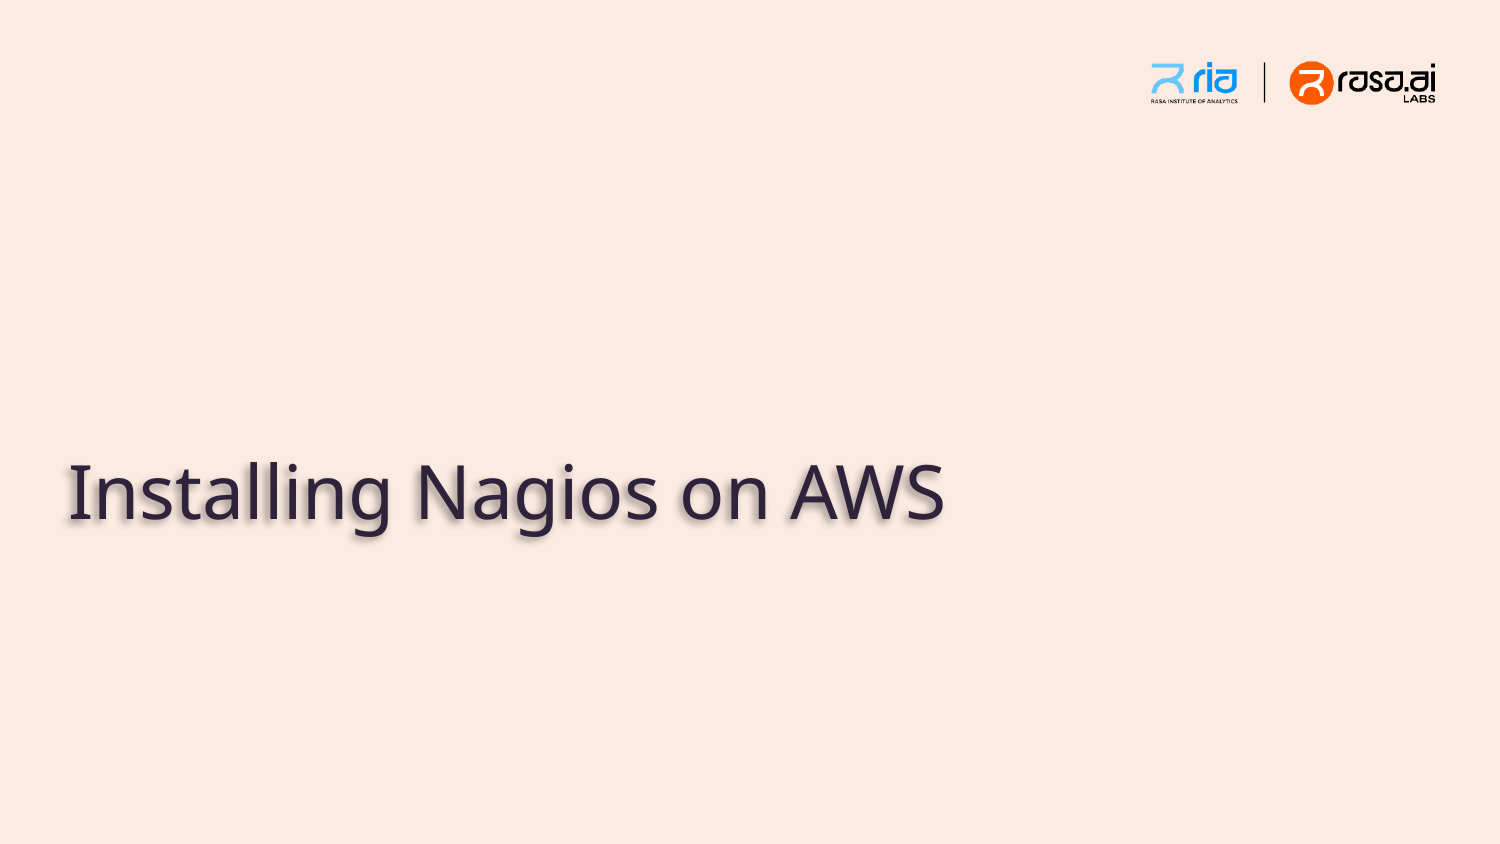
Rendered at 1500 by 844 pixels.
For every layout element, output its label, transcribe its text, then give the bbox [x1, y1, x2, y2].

title Installing Nagios on AWS [65, 431, 1050, 585]
picture [1149, 59, 1435, 105]
